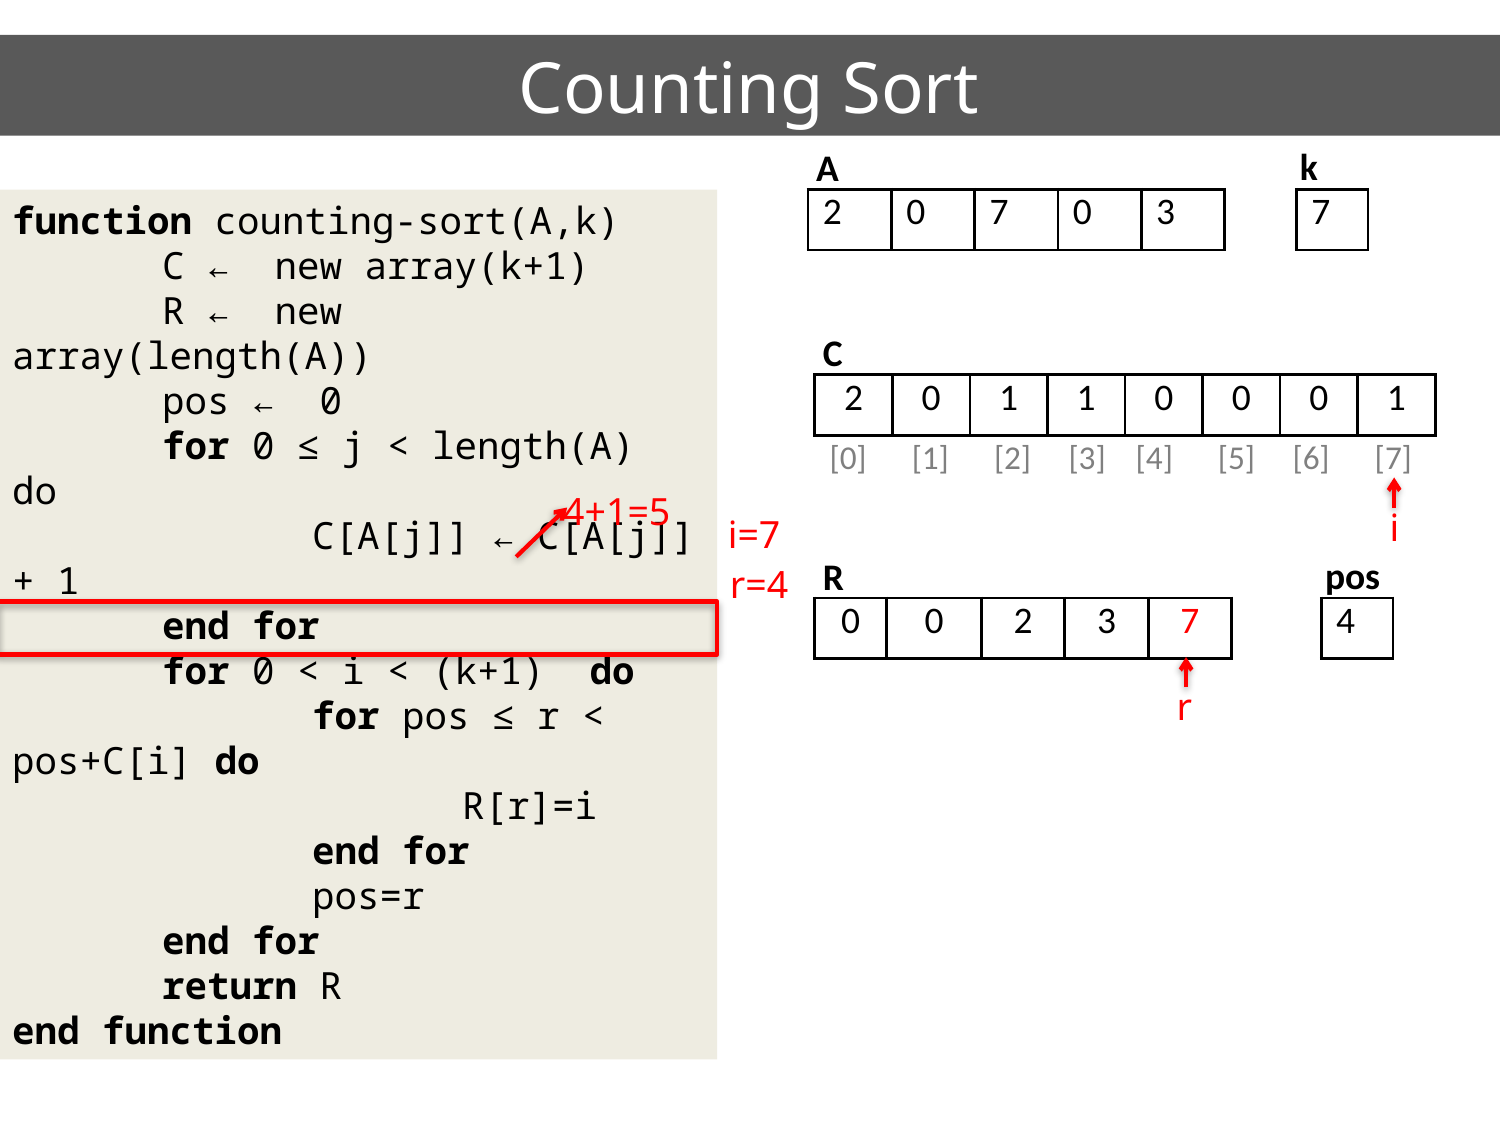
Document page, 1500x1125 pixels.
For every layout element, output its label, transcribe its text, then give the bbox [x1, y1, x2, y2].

table_header 3 [1143, 191, 1223, 249]
table_header 2 [816, 376, 891, 428]
text_box pos [1310, 544, 1396, 604]
text_box function counting-sort(A,k) C ← new array(k+1) R ← new array(length(A)) pos ← 0 for 0 ≤ j < length(A) do C[A[j]] ← C[A[j]] + 1 end for for 0 < i < (k+1) do for pos ≤ r < pos+C[i] do R[r]=i end for pos=r end for return R end function [0, 664, 718, 1060]
text_box k [1285, 135, 1333, 196]
text_box i [1374, 496, 1414, 556]
table_header 7 [1150, 599, 1230, 657]
text_box [0, 600, 719, 656]
table_header 3 [1066, 599, 1147, 657]
text_box A [801, 136, 854, 197]
title Counting Sort [0, 34, 1500, 136]
text_box r=4 [715, 553, 804, 614]
table_header 0 [893, 191, 973, 249]
text_box C [808, 321, 858, 382]
table_header 1 [971, 376, 1046, 428]
table_header 0 [888, 599, 980, 657]
text_box r [1161, 675, 1207, 736]
table_header 0 [1126, 376, 1201, 428]
text_box R [808, 545, 859, 606]
table_header 4 [1323, 604, 1392, 657]
table_header 0 [1204, 376, 1279, 428]
table_header 7 [1298, 191, 1367, 249]
table_header 1 [1049, 376, 1124, 428]
table_header 1 [1359, 376, 1434, 428]
text_box 4+1=5 [548, 480, 686, 541]
table_header 0 [1281, 376, 1356, 428]
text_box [515, 507, 568, 557]
table_header 0 [1059, 191, 1140, 249]
table_header 0 [816, 599, 885, 657]
text_box i=7 [713, 503, 796, 564]
table_header 0 [894, 376, 969, 428]
table_header 2 [983, 599, 1063, 657]
table_header 7 [976, 191, 1057, 249]
text_box [0] [1] [2] [3] [4] [5] [6] [7] [814, 428, 1436, 484]
text_box function counting-sort(A,k) C ← new array(k+1) R ← new array(length(A)) pos ← 0 for 0 ≤ j < length(A) do C[A[j]] ← C[A[j]] + 1 end for for 0 < i < (k+1) do for pos ≤ r < pos+C[i] do R[r]=i end for pos=r end for return R end function [0, 189, 718, 599]
table_header 2 [809, 191, 890, 249]
